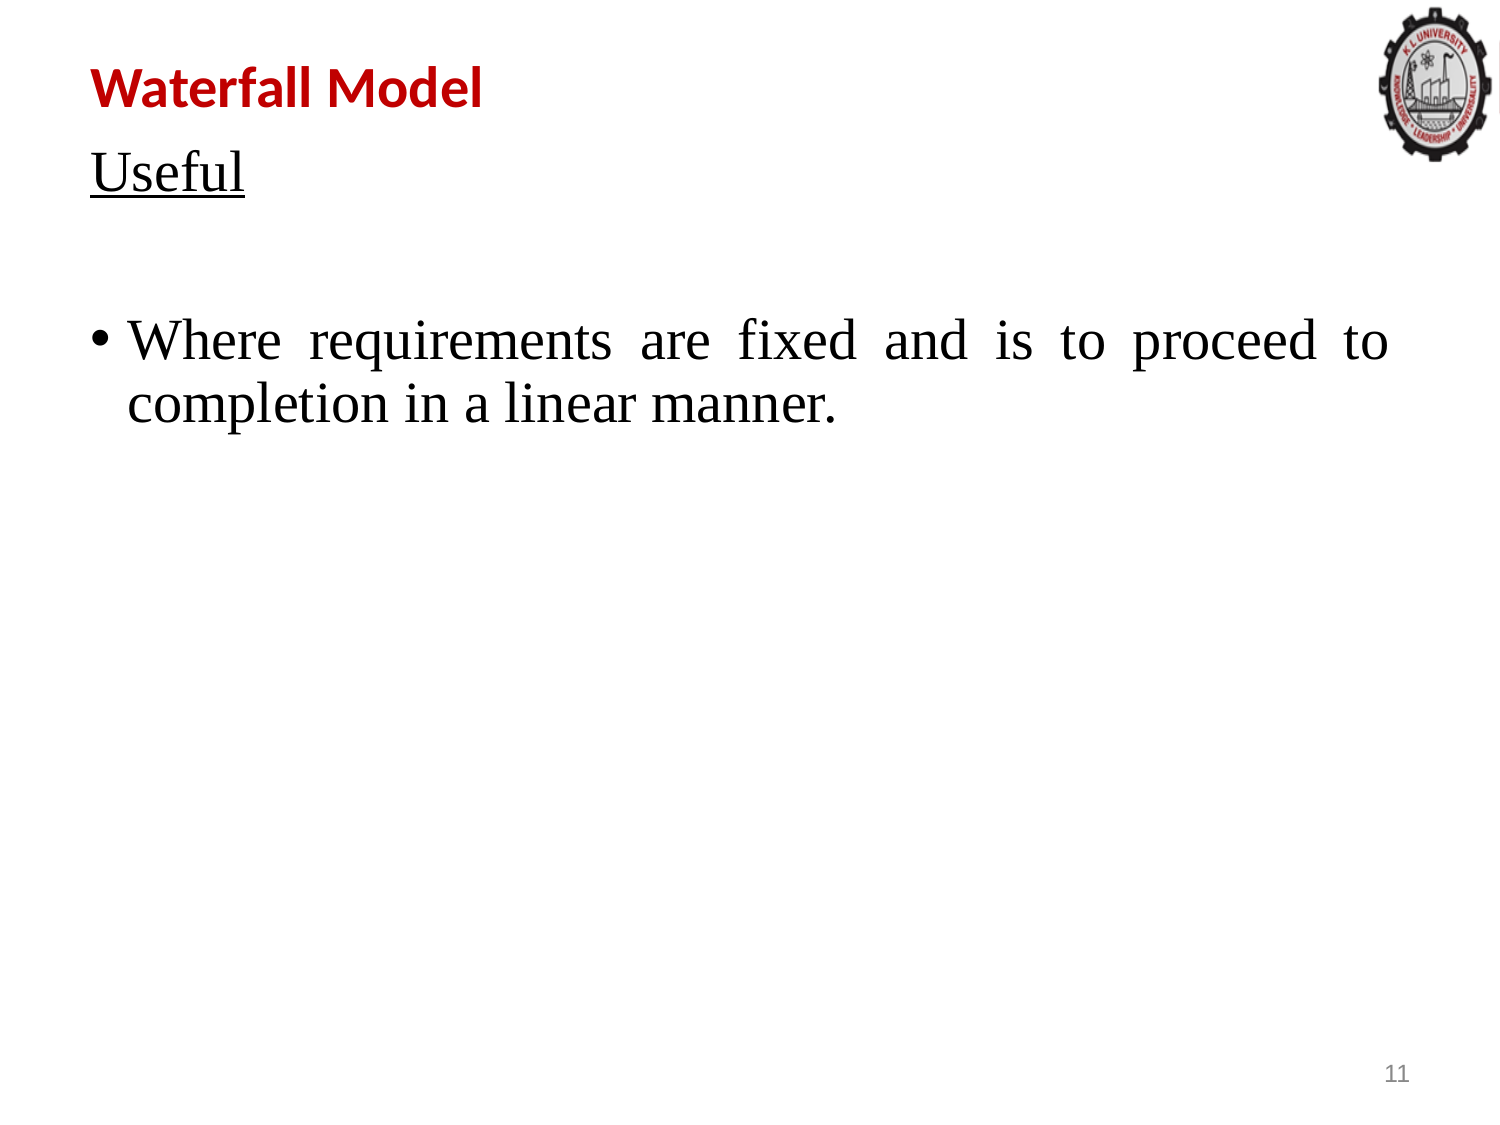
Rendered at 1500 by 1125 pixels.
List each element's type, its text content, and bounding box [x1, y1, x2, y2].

text_box 11 [1074, 1042, 1425, 1103]
list Waterfall Model Useful Where requirements are fixed and is to proceed to completion in a linear manner. [74, 49, 1406, 1061]
picture [1368, 0, 1500, 175]
